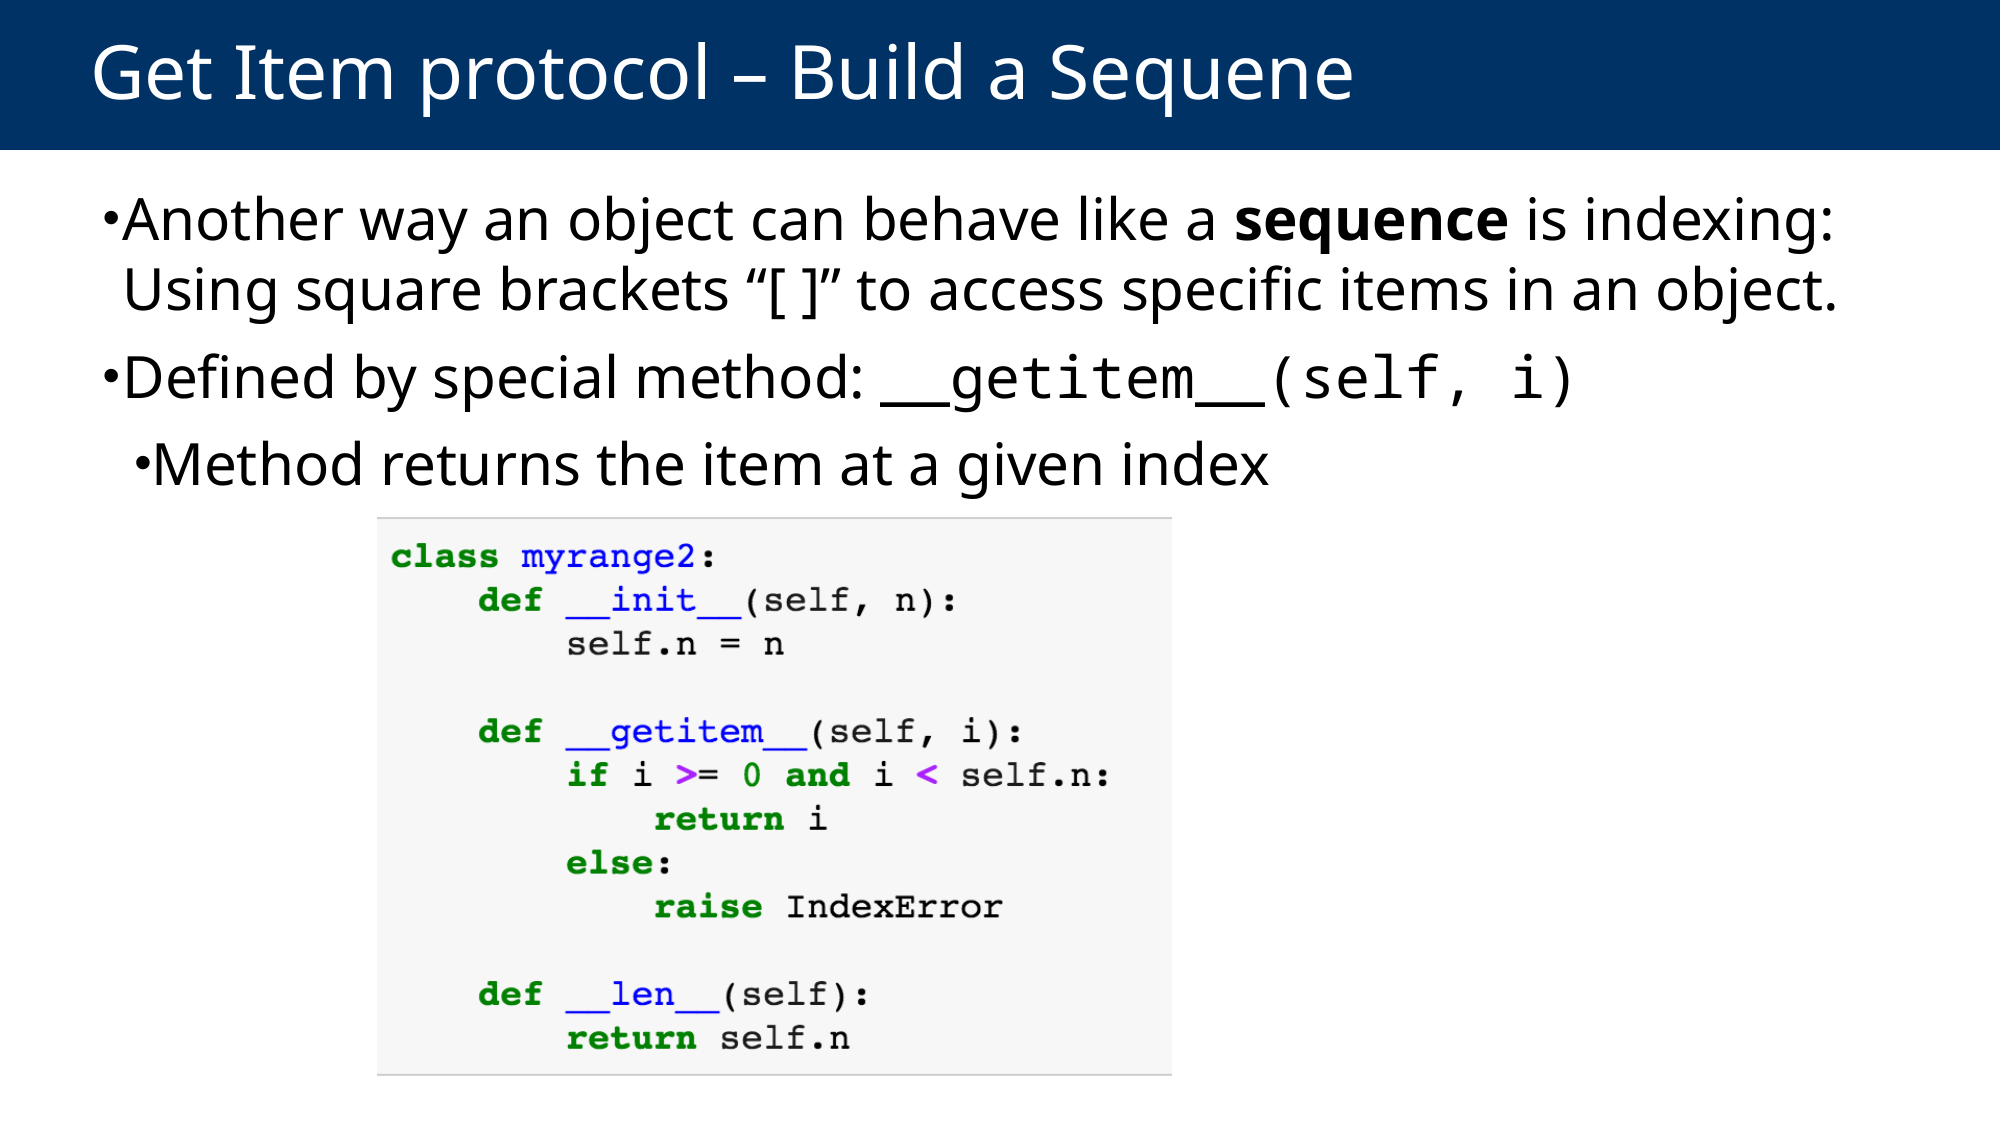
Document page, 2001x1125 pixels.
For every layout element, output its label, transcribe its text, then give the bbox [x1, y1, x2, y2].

picture [377, 517, 1172, 1079]
title Get Item protocol – Build a Sequene [0, 0, 2000, 152]
list Another way an object can behave like a sequence is indexing: Using square brackets “[ ]” to access specific items in an object. Defined by special method: __getitem__(self, i) Method returns the item at a given index [87, 174, 1928, 1038]
